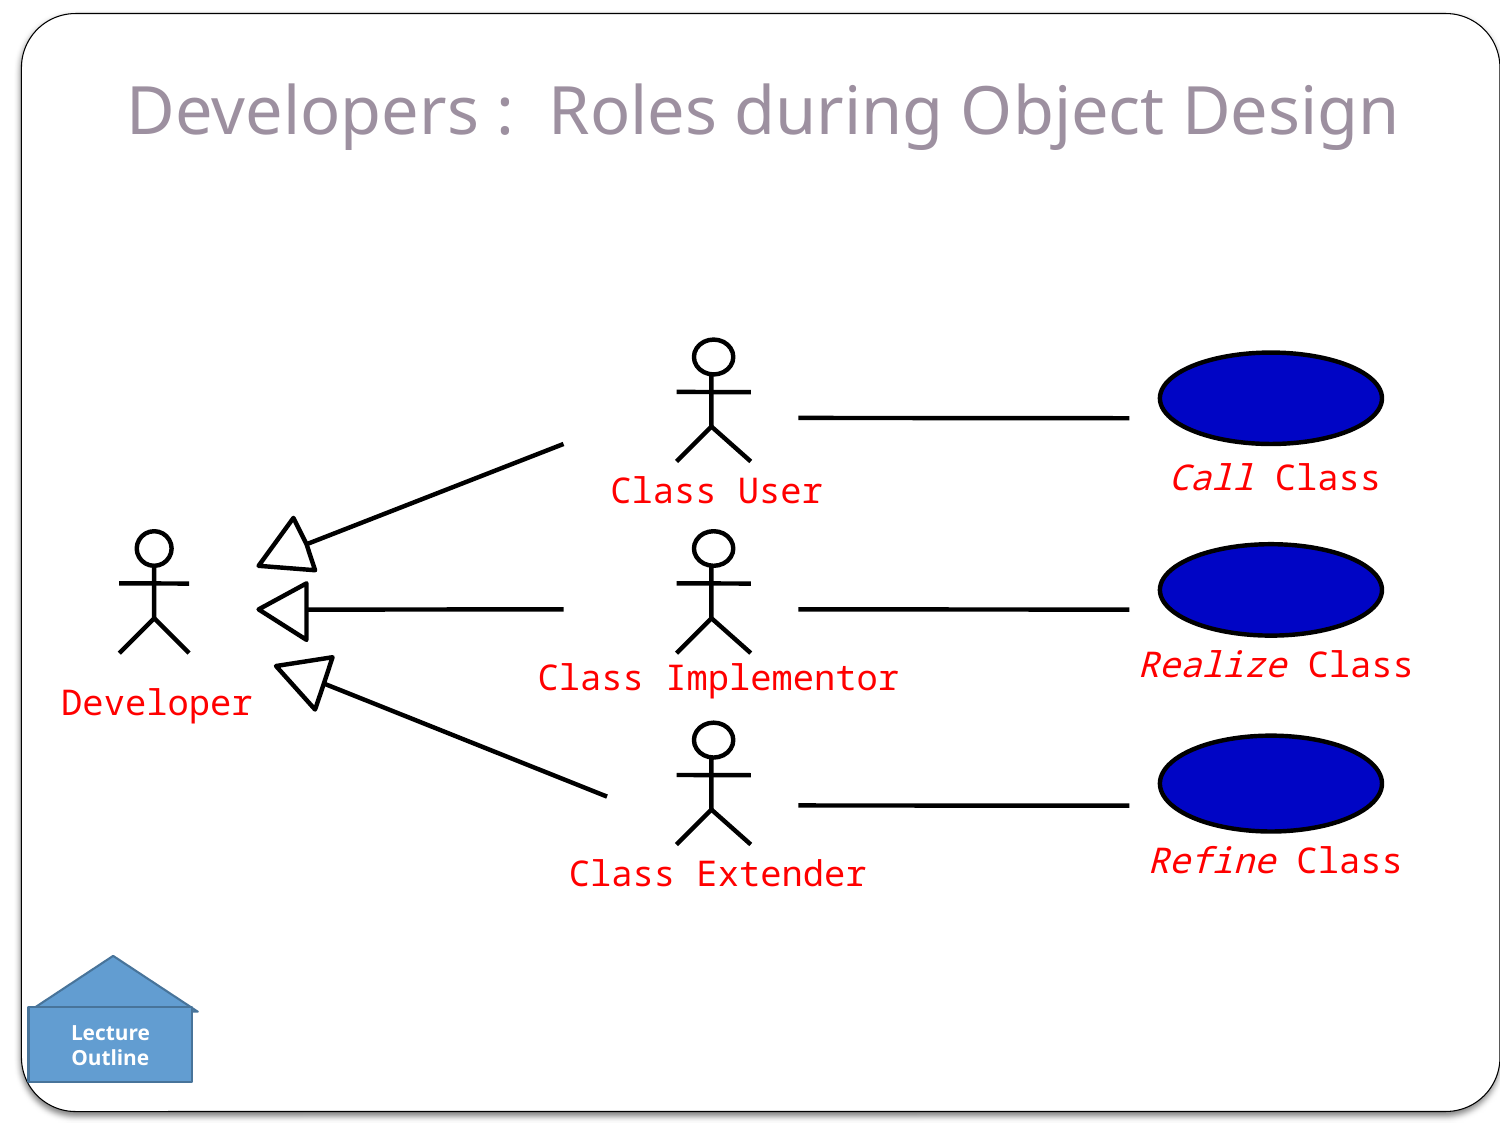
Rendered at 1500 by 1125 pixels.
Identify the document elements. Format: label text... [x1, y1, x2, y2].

text_box [693, 722, 734, 758]
text_box Class User [610, 467, 824, 511]
text_box [276, 657, 333, 710]
text_box [693, 531, 734, 566]
text_box Realize Class [1137, 641, 1414, 685]
text_box Refine Class [1147, 837, 1403, 881]
text_box Call Class [1168, 454, 1382, 498]
text_box [136, 531, 172, 566]
text_box [701, 758, 712, 775]
text_box [144, 566, 155, 583]
text_box [258, 517, 316, 571]
text_box [1159, 735, 1383, 832]
text_box [676, 776, 712, 845]
text_box [258, 583, 307, 640]
text_box [702, 566, 712, 583]
text_box [1159, 544, 1383, 636]
text_box [693, 339, 734, 375]
text_box Class Implementor [537, 654, 900, 698]
text_box [676, 584, 712, 654]
title Developers : Roles during Object Design [0, 46, 1500, 163]
text_box [119, 584, 155, 654]
text_box [1159, 352, 1383, 444]
text_box [676, 374, 712, 462]
text_box Developer [61, 680, 253, 723]
text_box Class Extender [568, 850, 867, 894]
